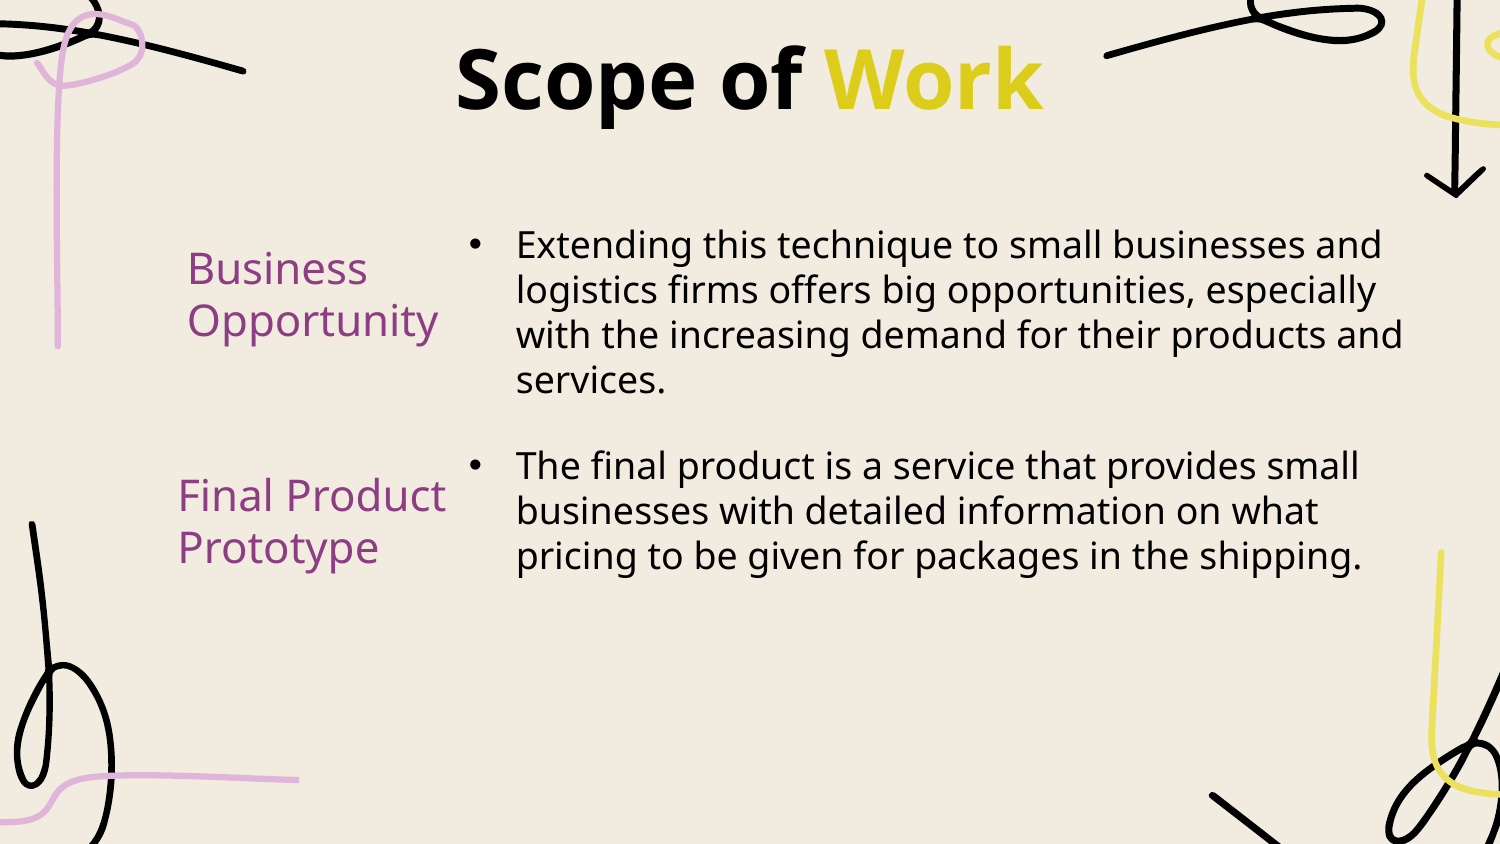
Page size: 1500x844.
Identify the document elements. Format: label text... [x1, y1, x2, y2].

text_box Final Product Prototype [162, 452, 454, 569]
text_box Extending this technique to small businesses and logistics firms offers big opportunities, especially with the increasing demand for their products and services. [454, 213, 1446, 409]
text_box Business Opportunity [171, 225, 454, 342]
title Scope of Work [118, 36, 1382, 115]
text_box The final product is a service that provides small businesses with detailed information on what pricing to be given for packages in the shipping. [454, 434, 1446, 585]
